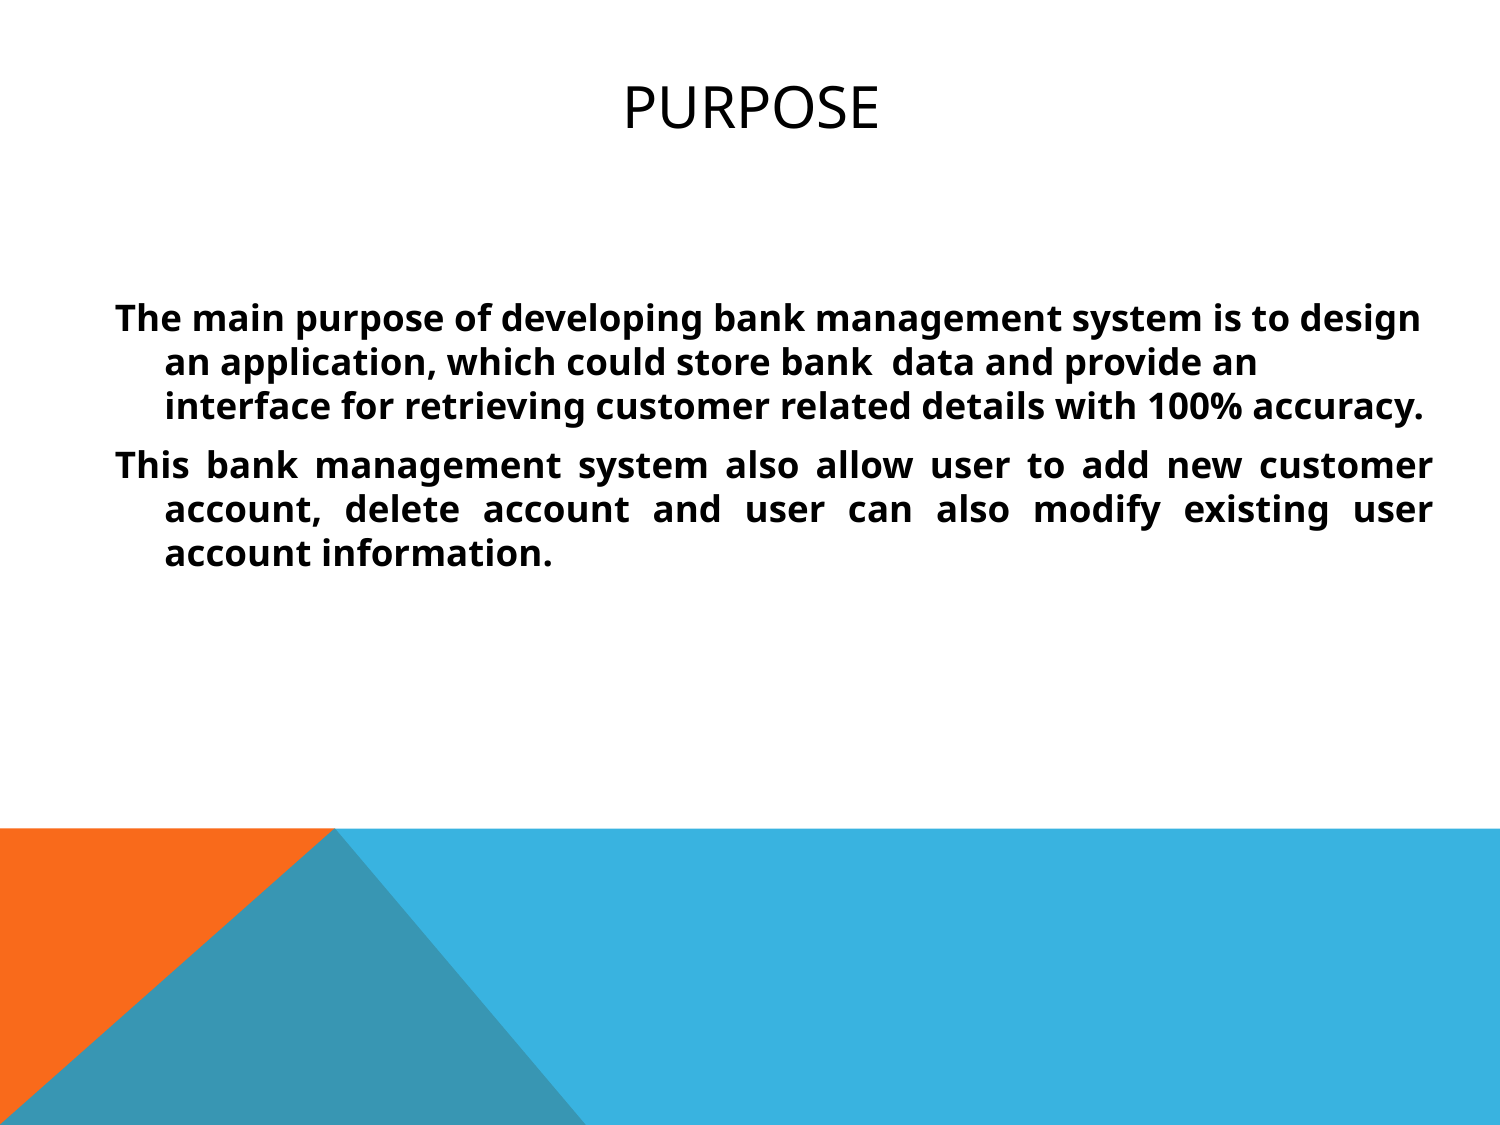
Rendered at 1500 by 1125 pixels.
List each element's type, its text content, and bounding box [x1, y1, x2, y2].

title PURPOSE [135, 60, 1369, 150]
list The main purpose of developing bank management system is to design an application, which could store bank data and provide an interface for retrieving customer related details with 100% accuracy. This bank management system also allow user to add new customer account, delete account and user can also modify existing user account information. [99, 287, 1450, 613]
